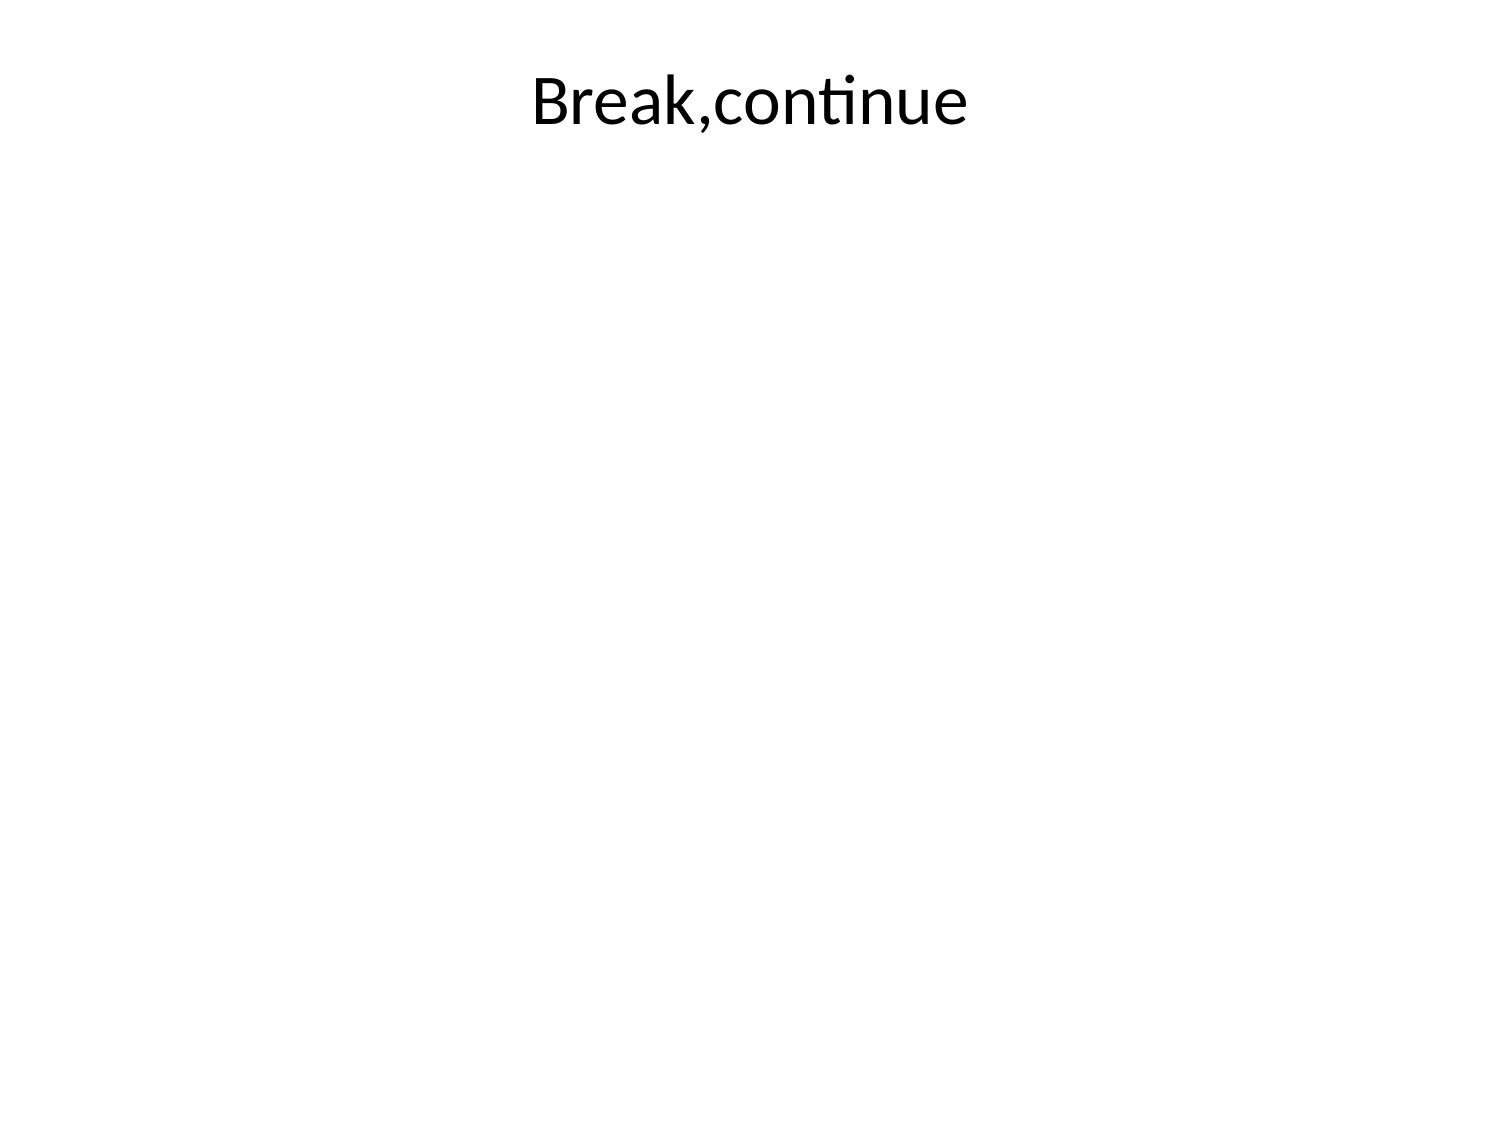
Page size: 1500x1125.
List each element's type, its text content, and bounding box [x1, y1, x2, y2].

title Break,continue [75, 45, 1425, 233]
